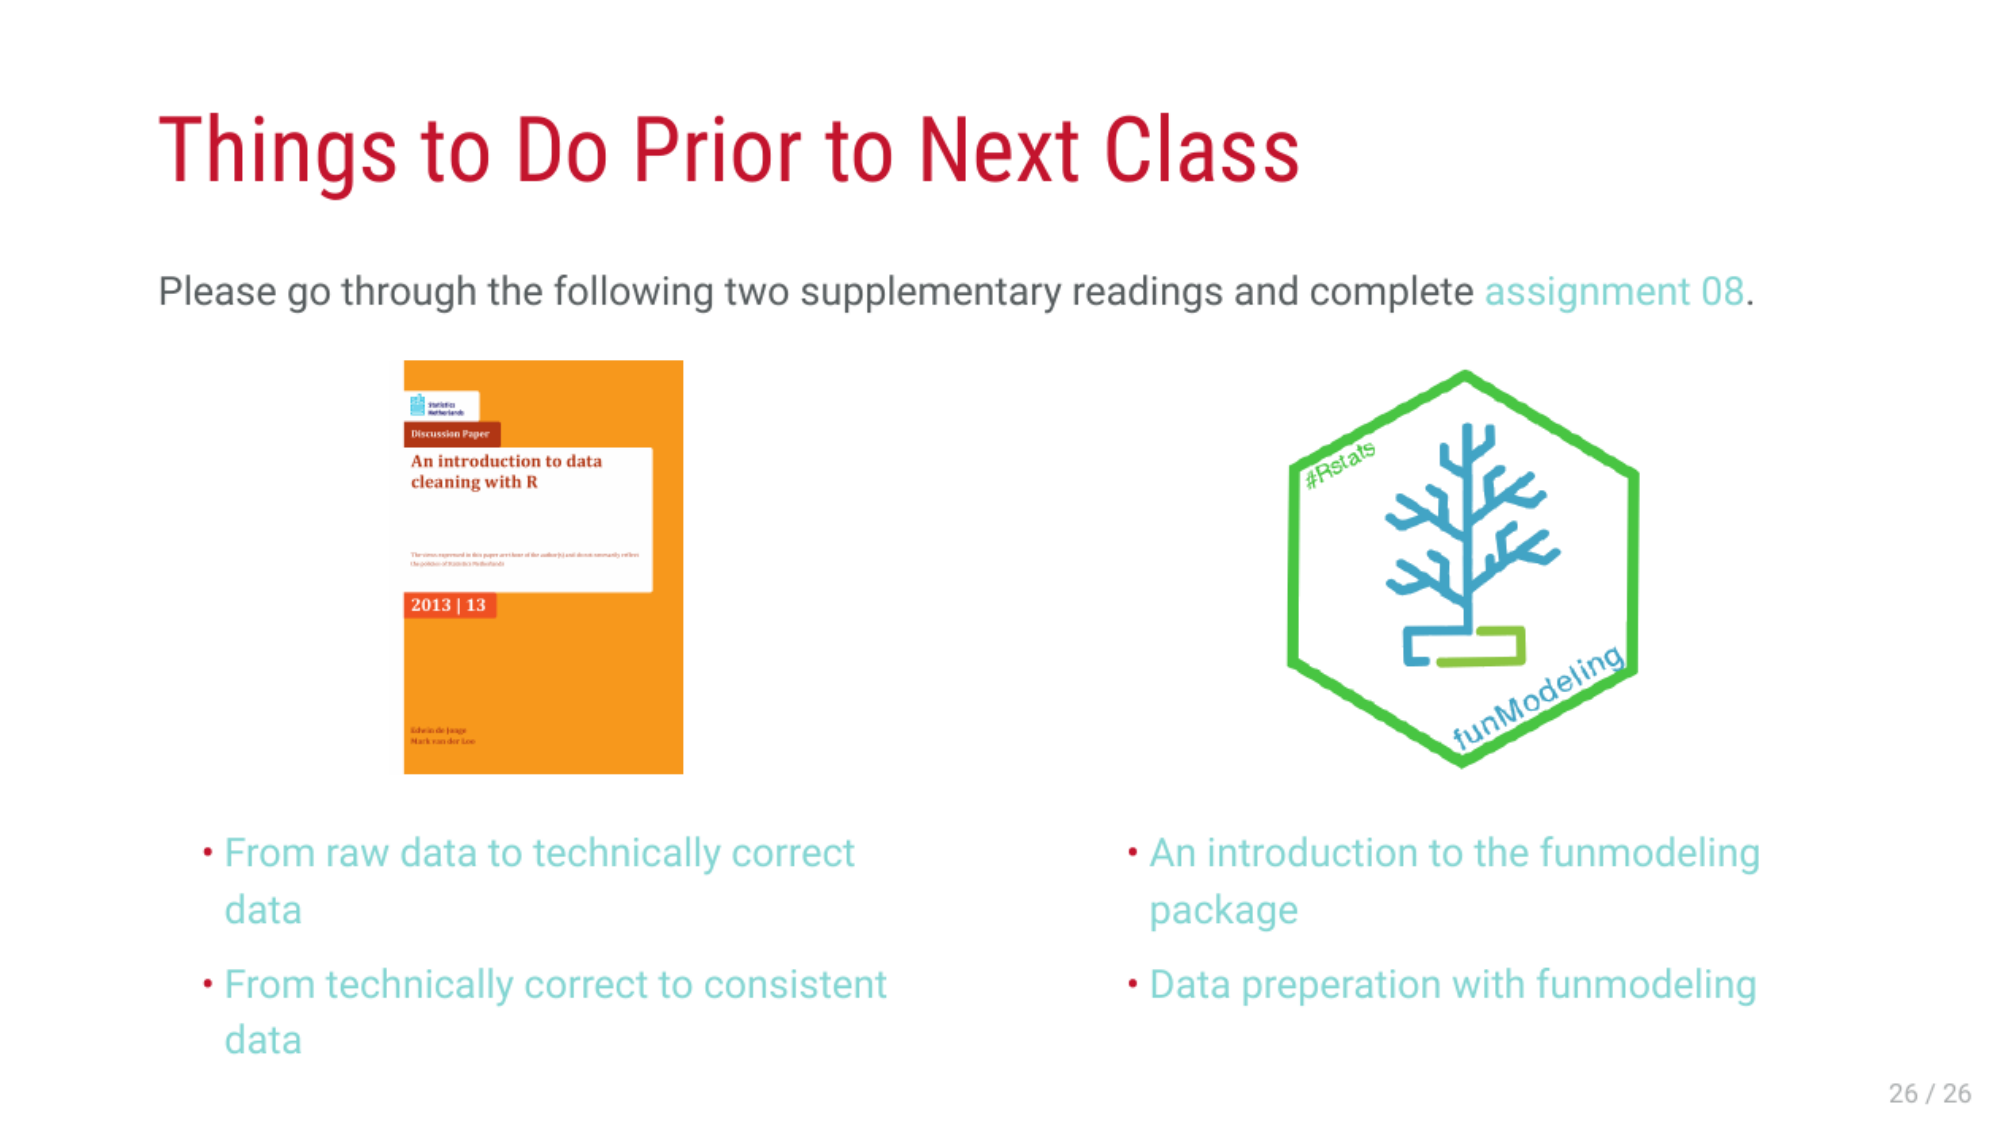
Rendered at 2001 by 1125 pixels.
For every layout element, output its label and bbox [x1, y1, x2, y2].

list [0, 0, 2000, 1125]
